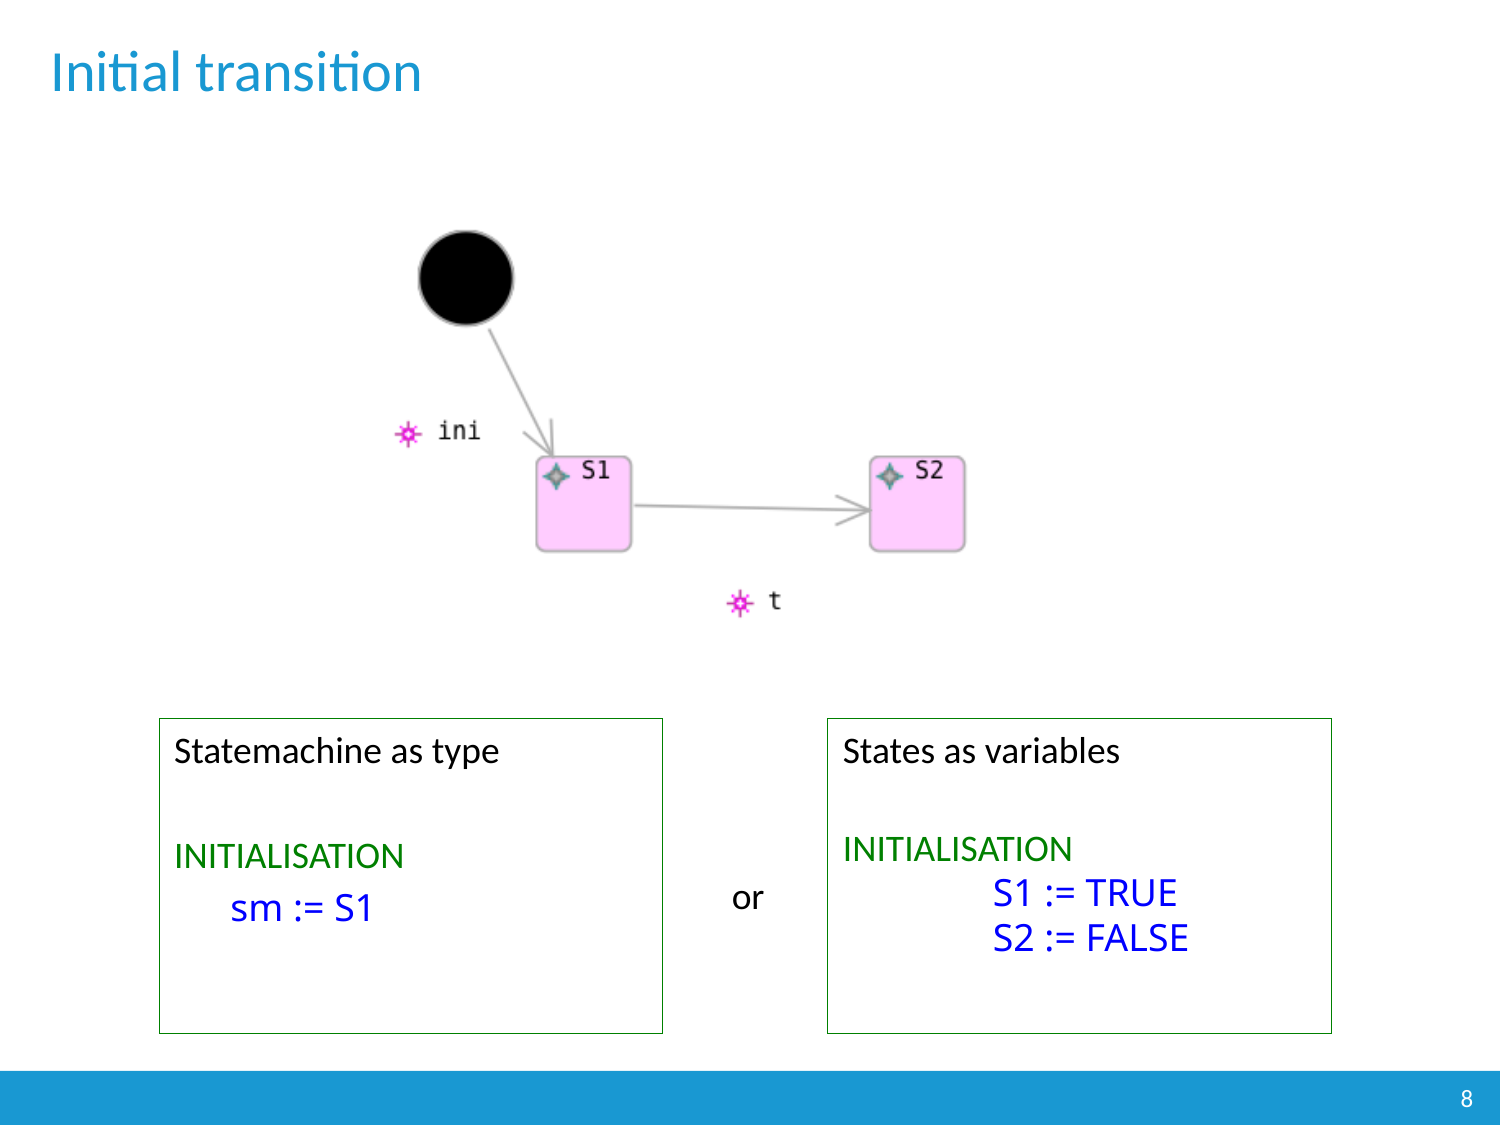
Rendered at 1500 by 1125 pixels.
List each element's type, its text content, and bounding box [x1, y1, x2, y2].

list Statemachine as type INITIALISATION sm := S1 [159, 718, 663, 1034]
text_box States as variables INITIALISATION S1 := TRUE S2 := FALSE [827, 718, 1332, 1034]
picture [387, 214, 1005, 652]
title Initial transition [35, 0, 1350, 136]
text_box or [717, 864, 780, 925]
